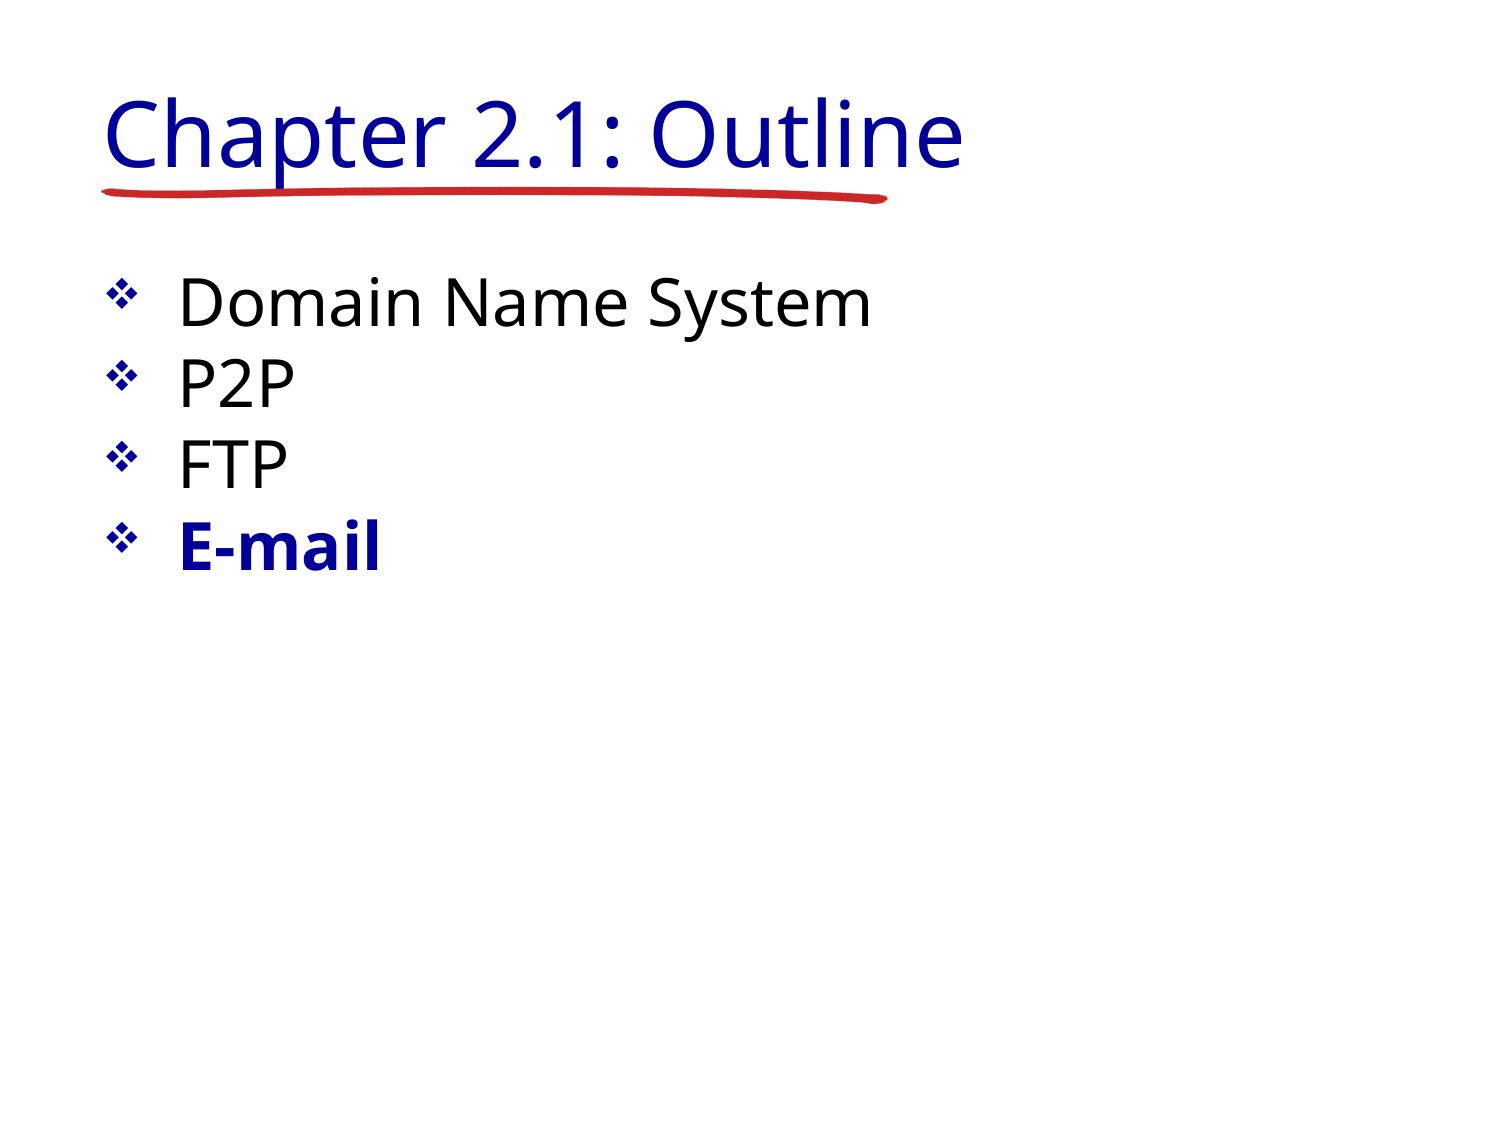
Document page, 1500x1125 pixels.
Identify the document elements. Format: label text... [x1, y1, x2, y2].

picture [98, 181, 897, 209]
title Chapter 2.1: Outline [87, 37, 1363, 226]
list Domain Name System P2P FTP E-mail [87, 264, 1397, 1028]
